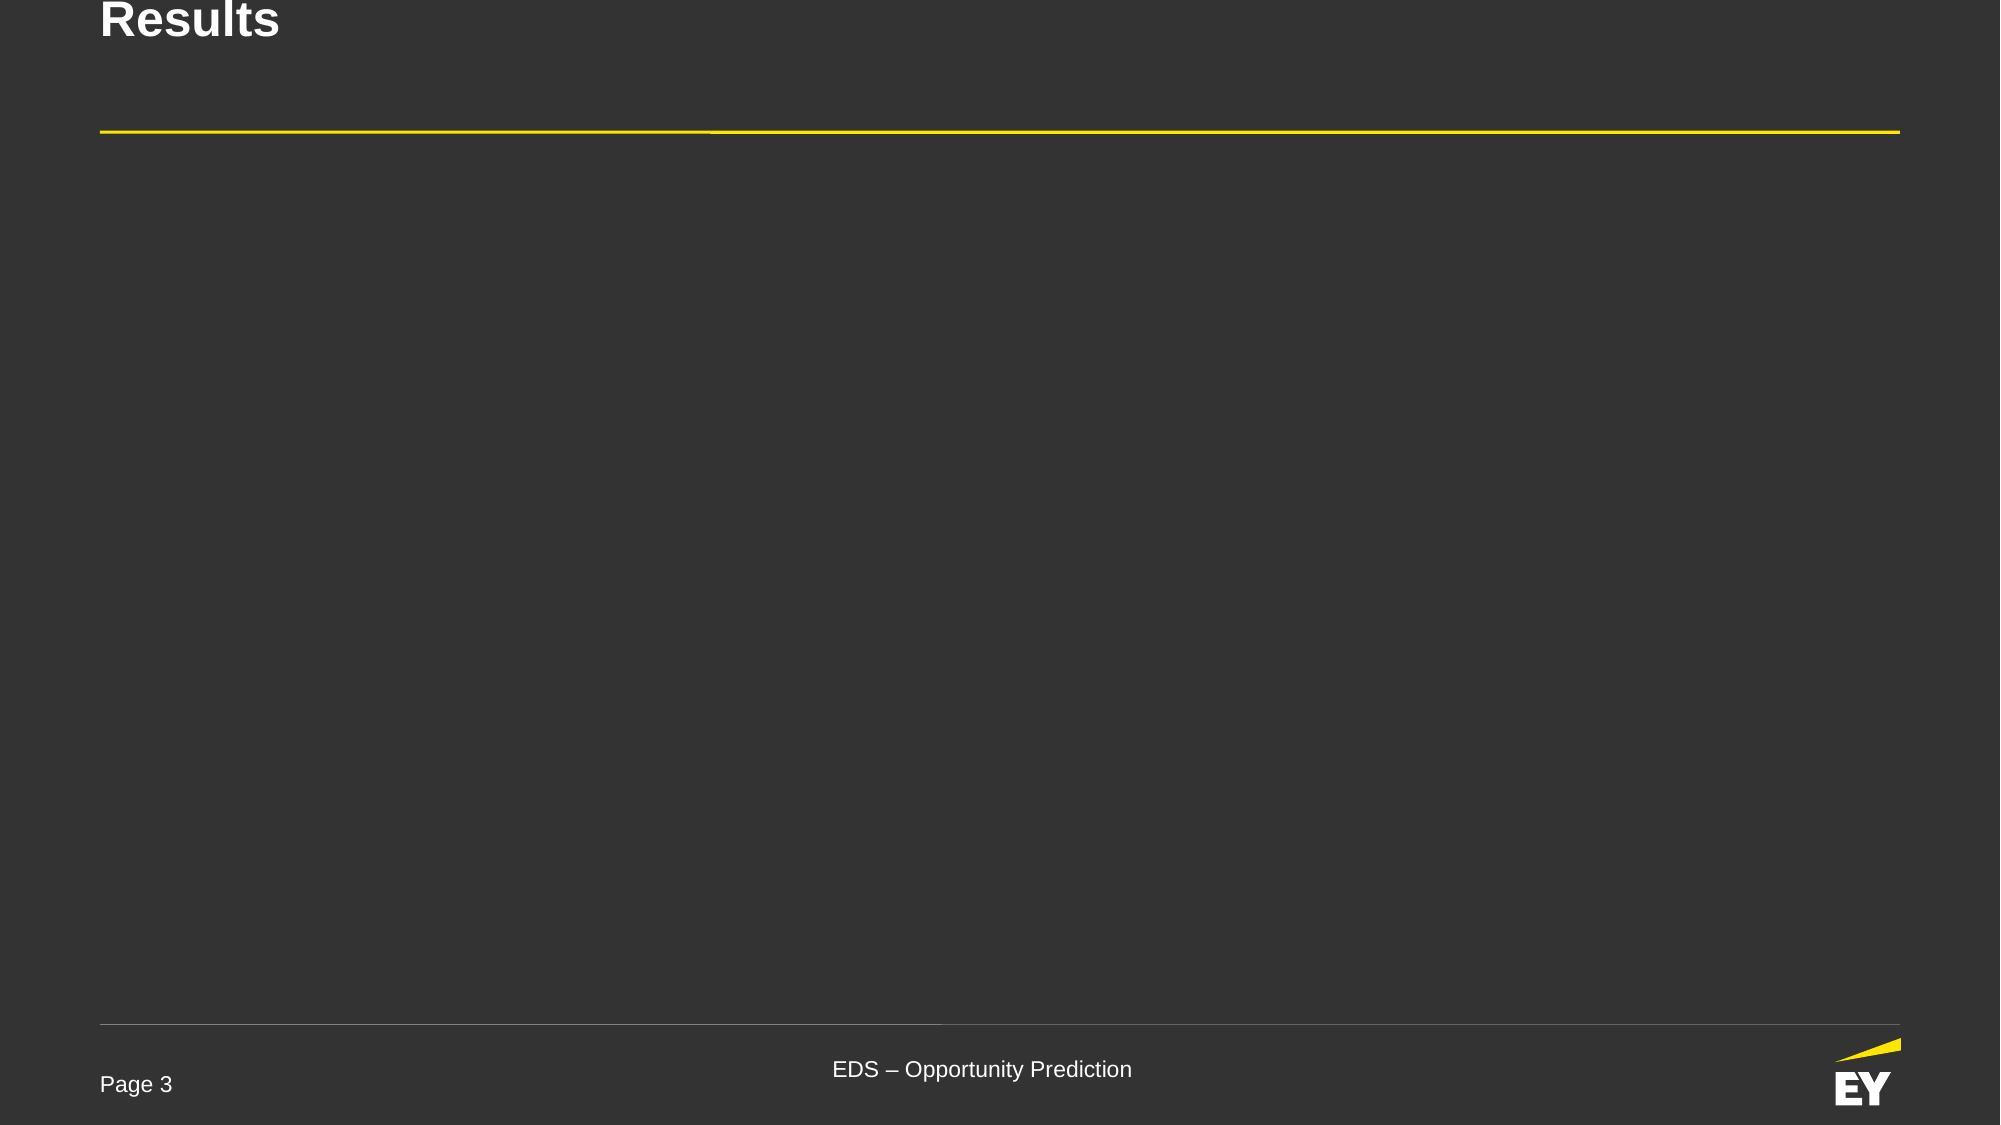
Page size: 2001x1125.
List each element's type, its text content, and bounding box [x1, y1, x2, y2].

title Results [99, 0, 1900, 128]
